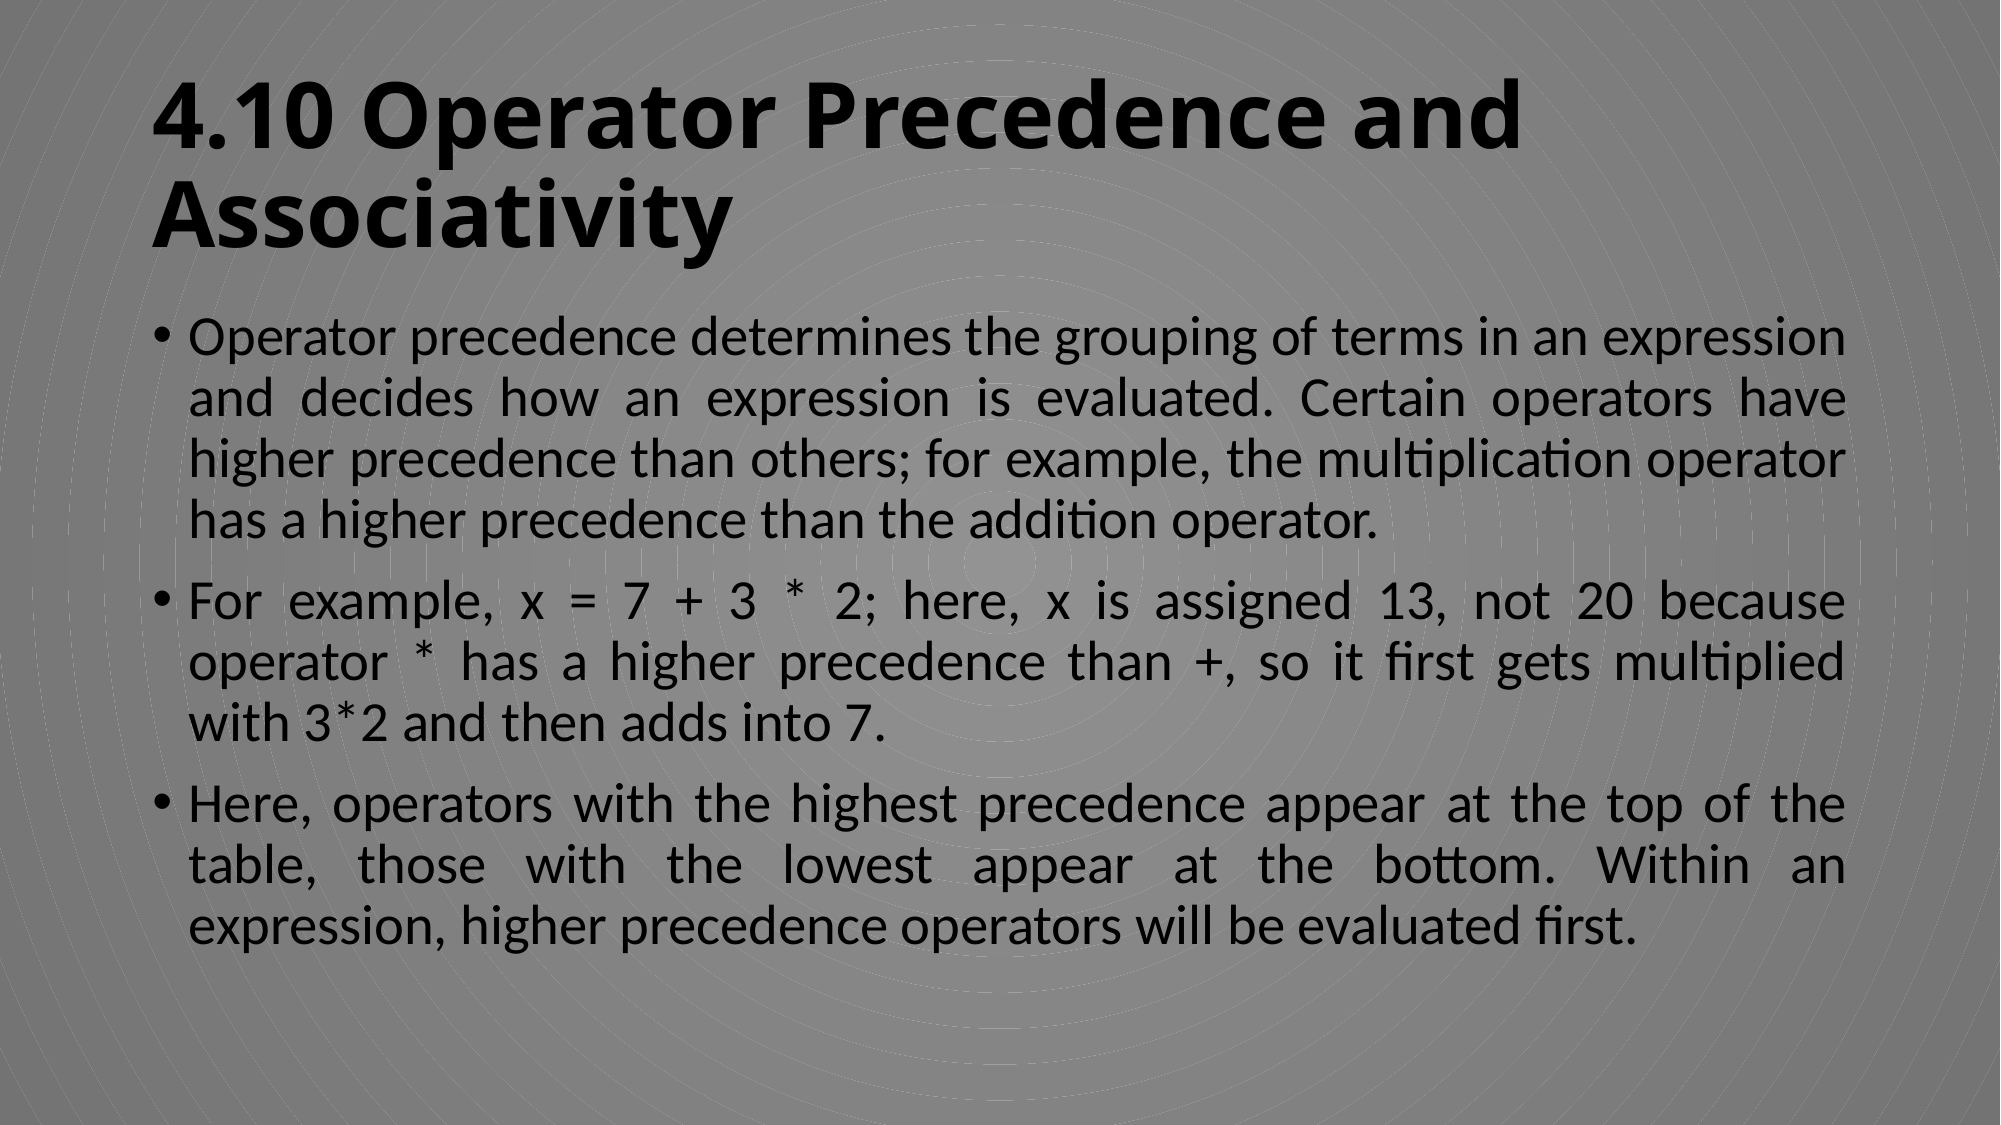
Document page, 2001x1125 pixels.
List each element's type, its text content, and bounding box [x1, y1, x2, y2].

list Operator precedence determines the grouping of terms in an expression and decides how an expression is evaluated. Certain operators have higher precedence than others; for example, the multiplication operator has a higher precedence than the addition operator. For example, x = 7 + 3 * 2; here, x is assigned 13, not 20 because operator * has a higher precedence than +, so it first gets multiplied with 3*2 and then adds into 7. Here, operators with the highest precedence appear at the top of the table, those with the lowest appear at the bottom. Within an expression, higher precedence operators will be evaluated first. [137, 299, 1863, 1014]
title 4.10 Operator Precedence and Associativity [137, 59, 1863, 278]
